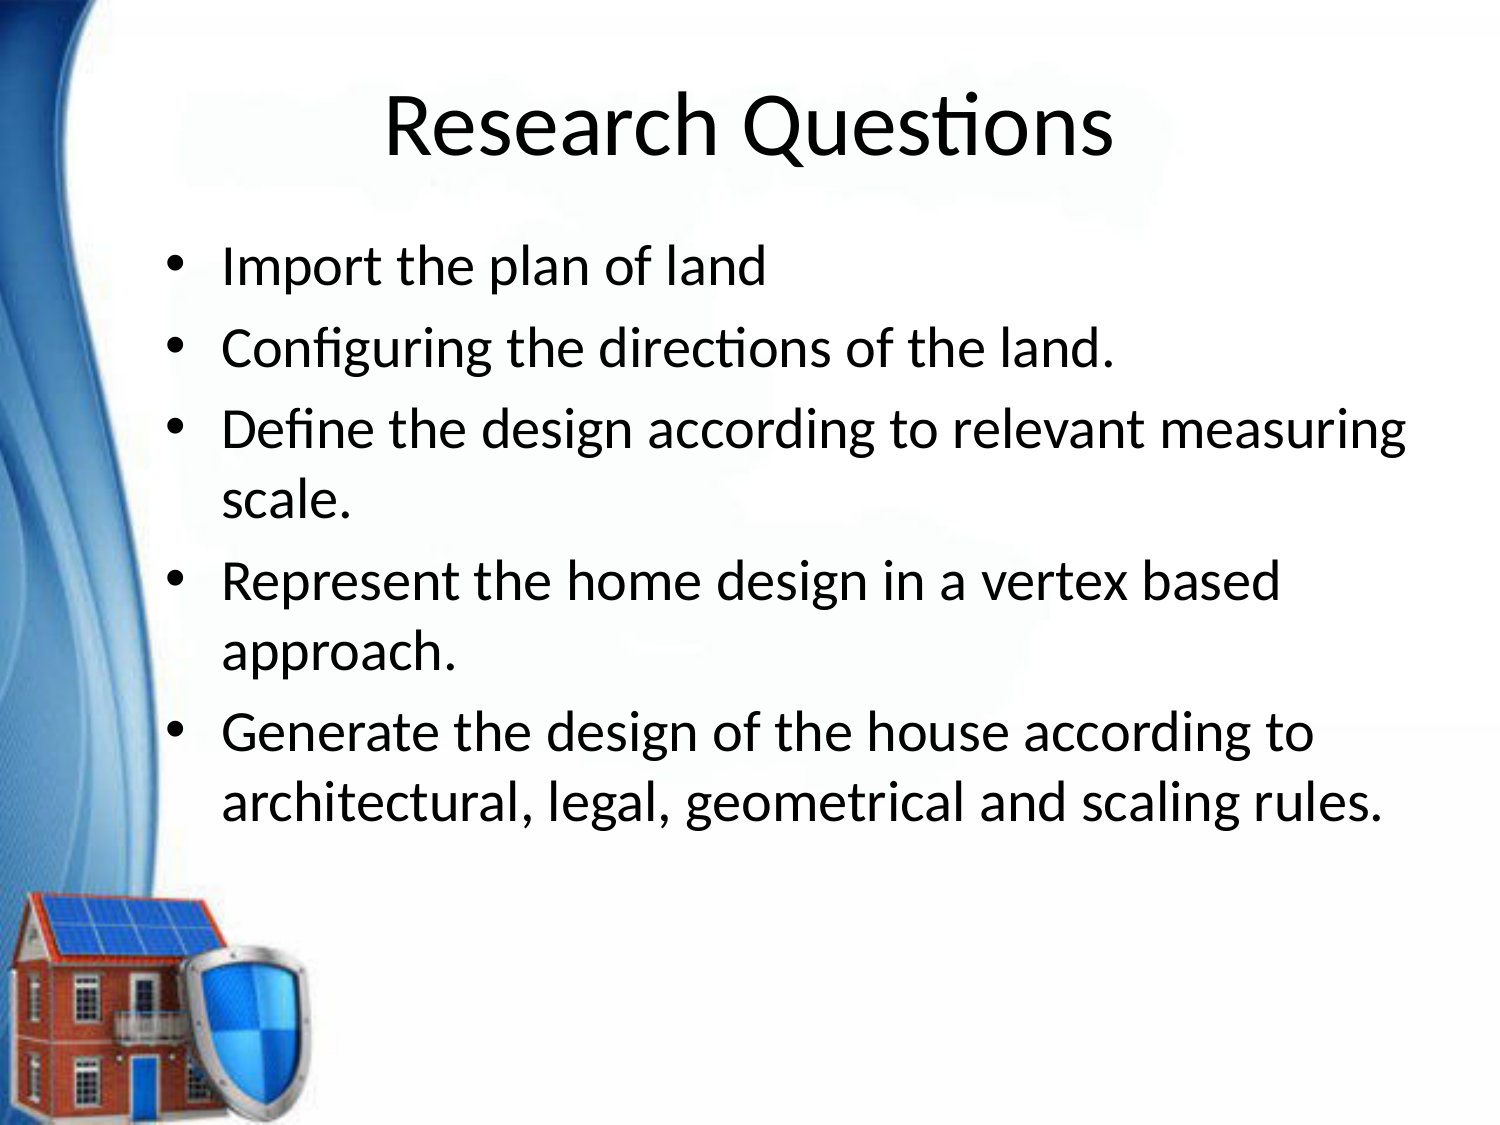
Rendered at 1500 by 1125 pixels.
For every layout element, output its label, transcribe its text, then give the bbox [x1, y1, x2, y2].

list Import the plan of land Configuring the directions of the land. Define the design according to relevant measuring scale. Represent the home design in a vertex based approach. Generate the design of the house according to architectural, legal, geometrical and scaling rules. [150, 220, 1500, 963]
picture [0, 0, 1500, 1125]
title Research Questions [75, 24, 1425, 213]
